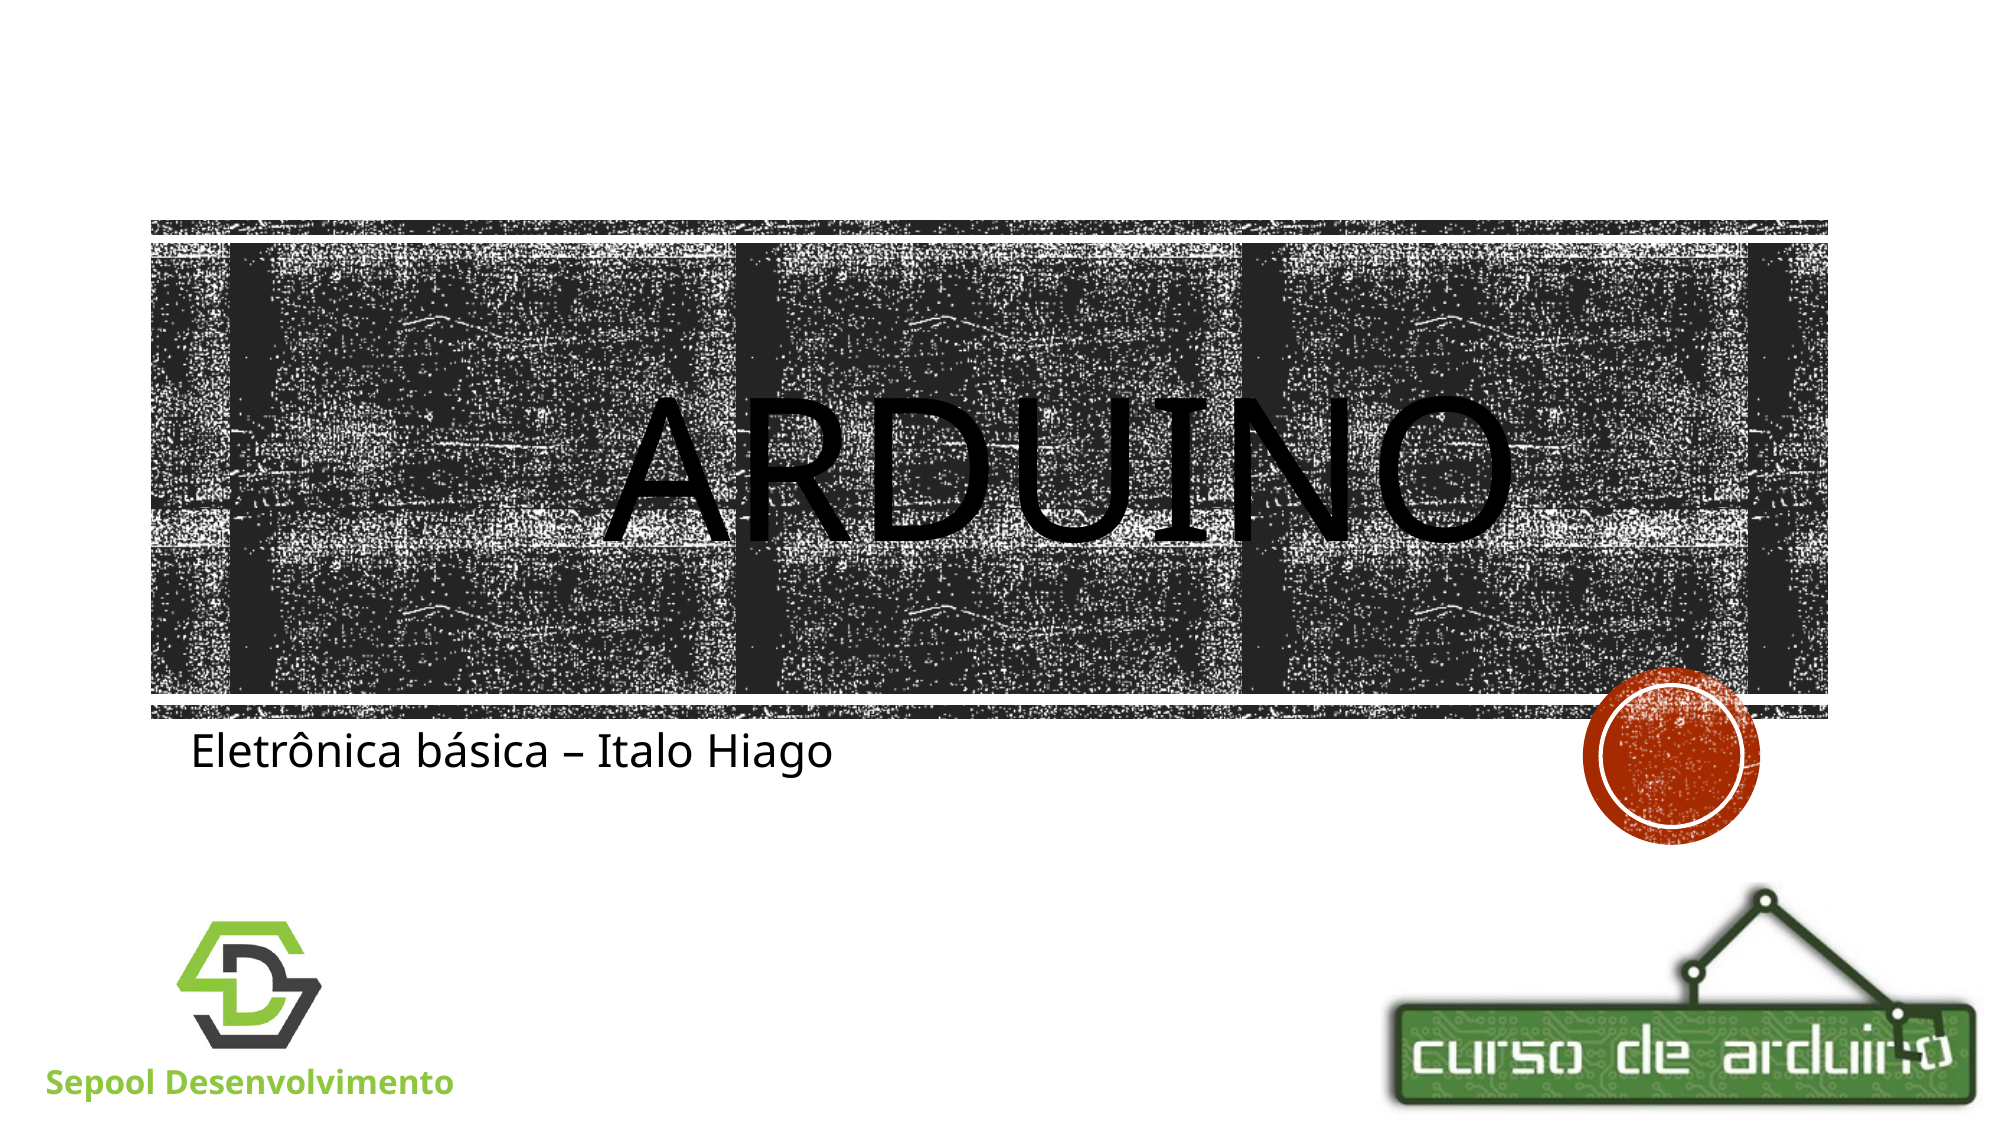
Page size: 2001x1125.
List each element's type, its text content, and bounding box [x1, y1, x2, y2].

title arduino [172, 234, 1808, 733]
text_box Sepool Desenvolvimento [0, 1053, 621, 1109]
subtitle Eletrônica básica – Italo Hiago [175, 720, 1470, 896]
picture [1380, 882, 1984, 1125]
picture [175, 919, 326, 1053]
